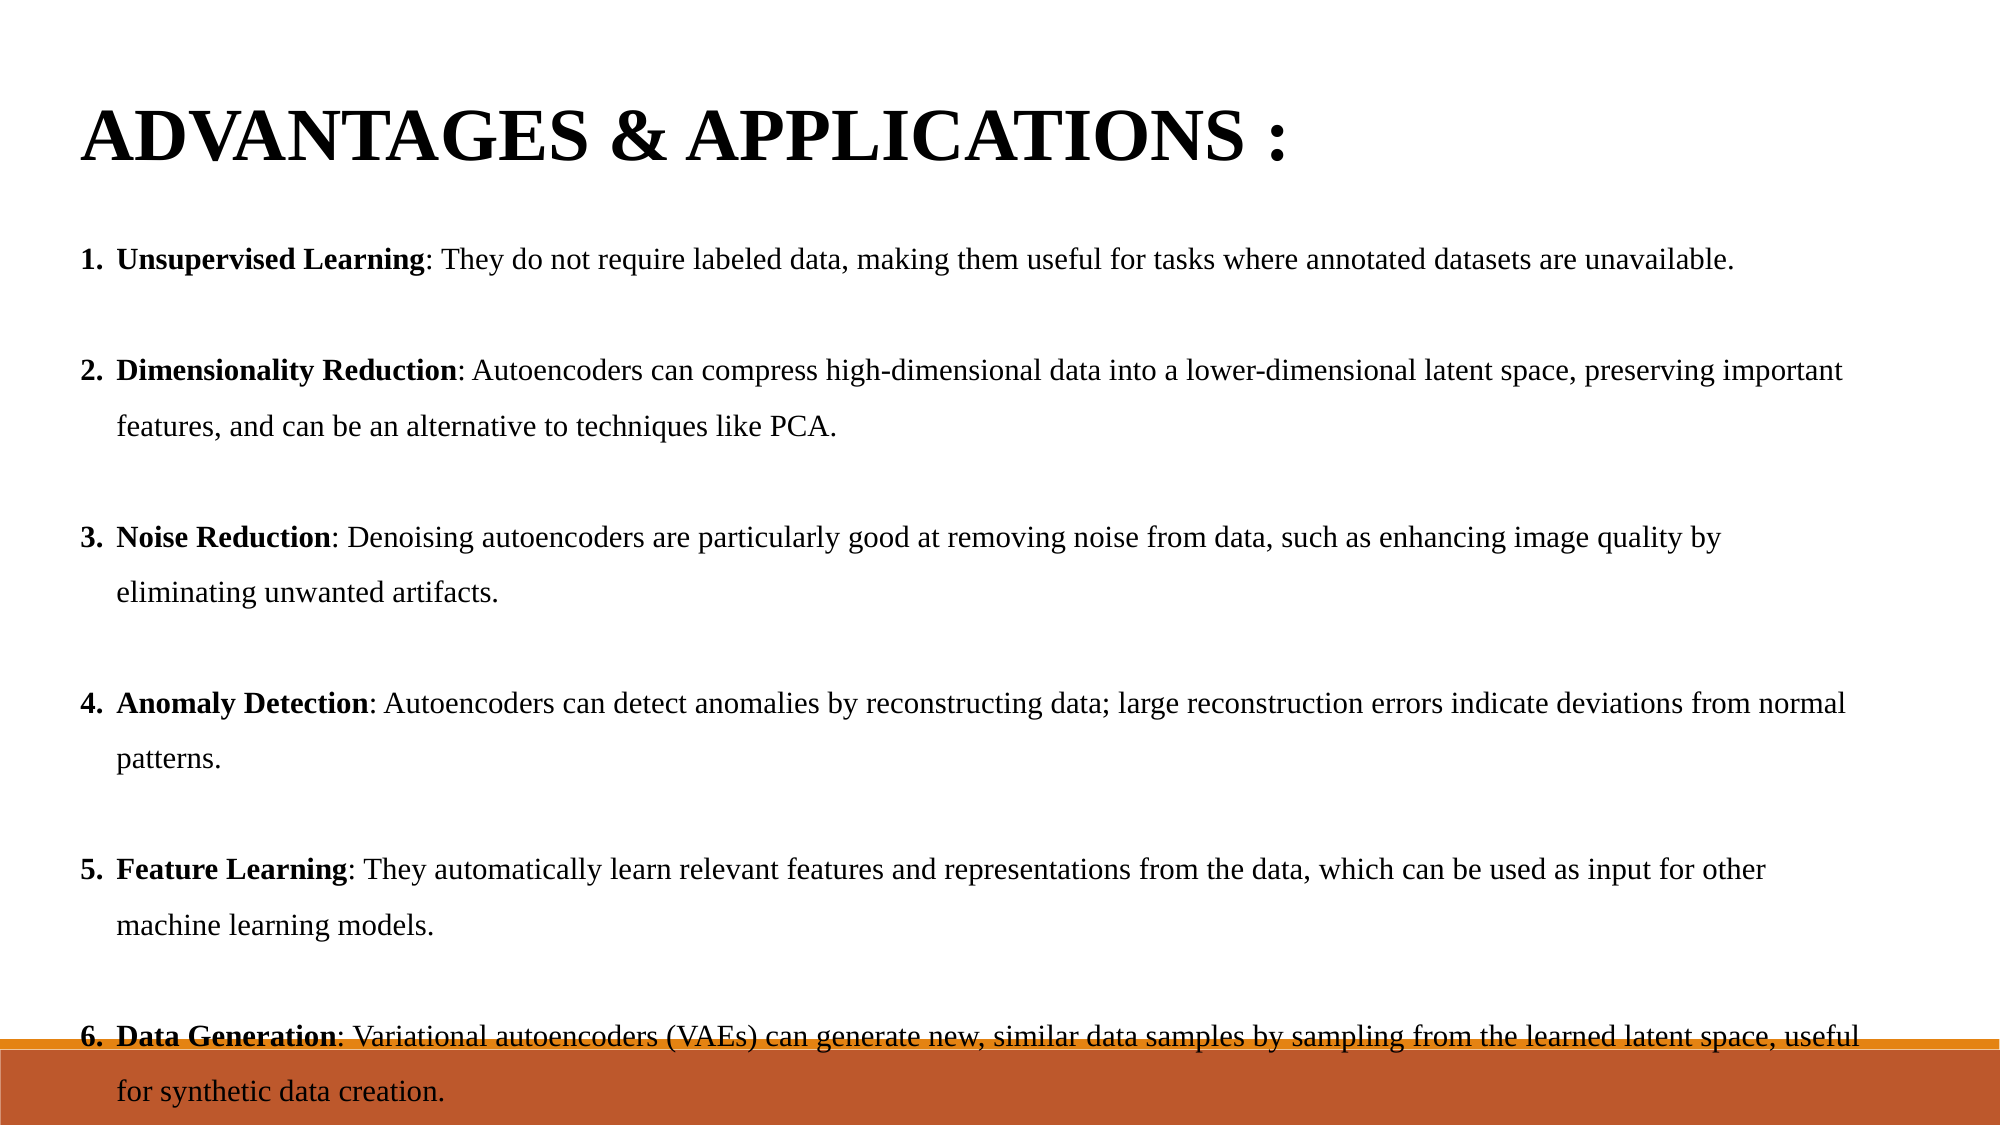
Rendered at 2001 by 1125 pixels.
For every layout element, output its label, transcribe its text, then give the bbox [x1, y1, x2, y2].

title ADVANTAGES & APPLICATIONS : [64, 78, 1618, 184]
list Unsupervised Learning: They do not require labeled data, making them useful for tasks where annotated datasets are unavailable. Dimensionality Reduction: Autoencoders can compress high-dimensional data into a lower-dimensional latent space, preserving important features, and can be an alternative to techniques like PCA. Noise Reduction: Denoising autoencoders are particularly good at removing noise from data, such as enhancing image quality by eliminating unwanted artifacts. Anomaly Detection: Autoencoders can detect anomalies by reconstructing data; large reconstruction errors indicate deviations from normal patterns. Feature Learning: They automatically learn relevant features and representations from the data, which can be used as input for other machine learning models. Data Generation: Variational autoencoders (VAEs) can generate new, similar data samples by sampling from the learned latent space, useful for synthetic data creation. [80, 213, 1867, 1125]
